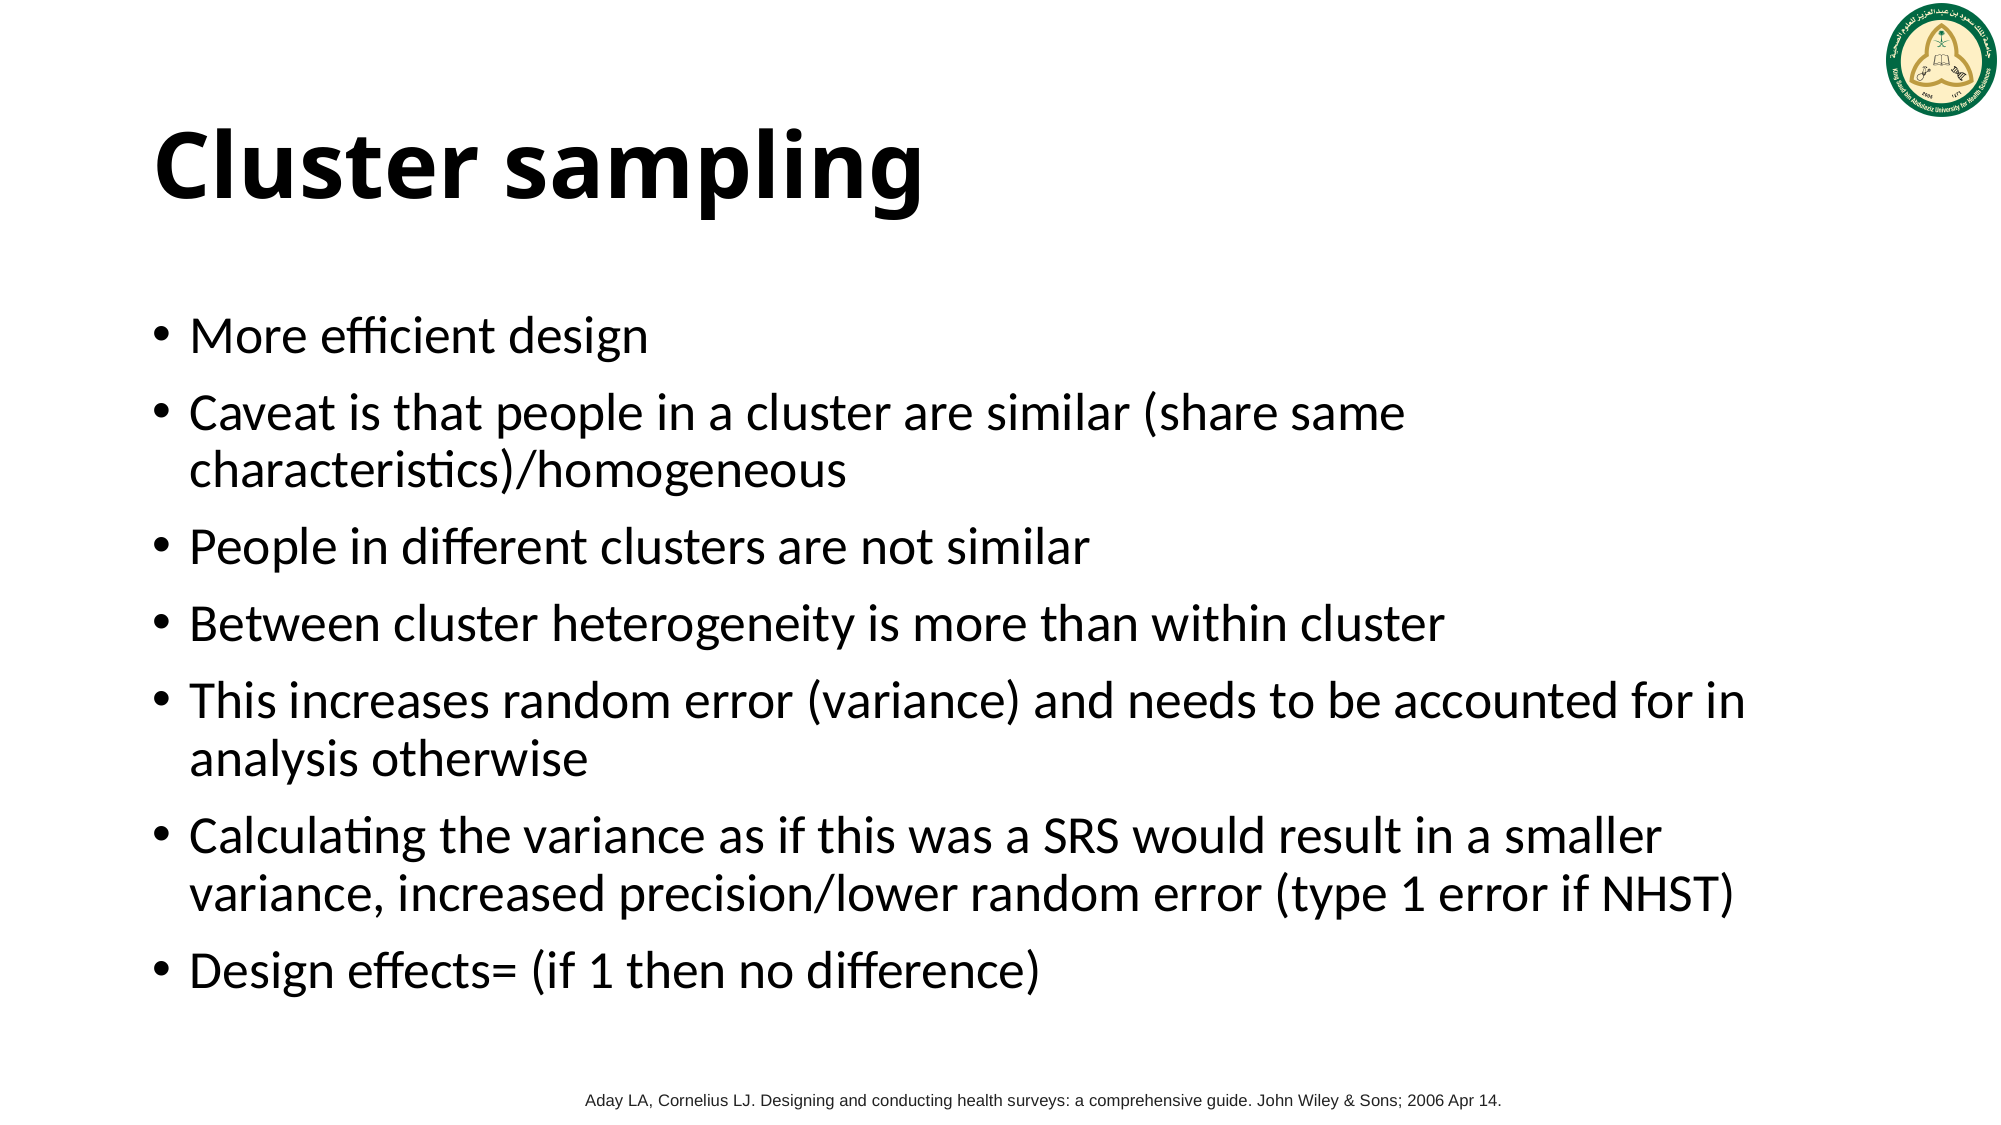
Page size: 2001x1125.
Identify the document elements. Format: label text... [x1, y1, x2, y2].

title Cluster sampling [137, 59, 1863, 278]
text_box Aday LA, Cornelius LJ. Designing and conducting health surveys: a comprehensive guide. John Wiley & Sons; 2006 Apr 14. [517, 1082, 1571, 1117]
picture [1886, 3, 1997, 117]
